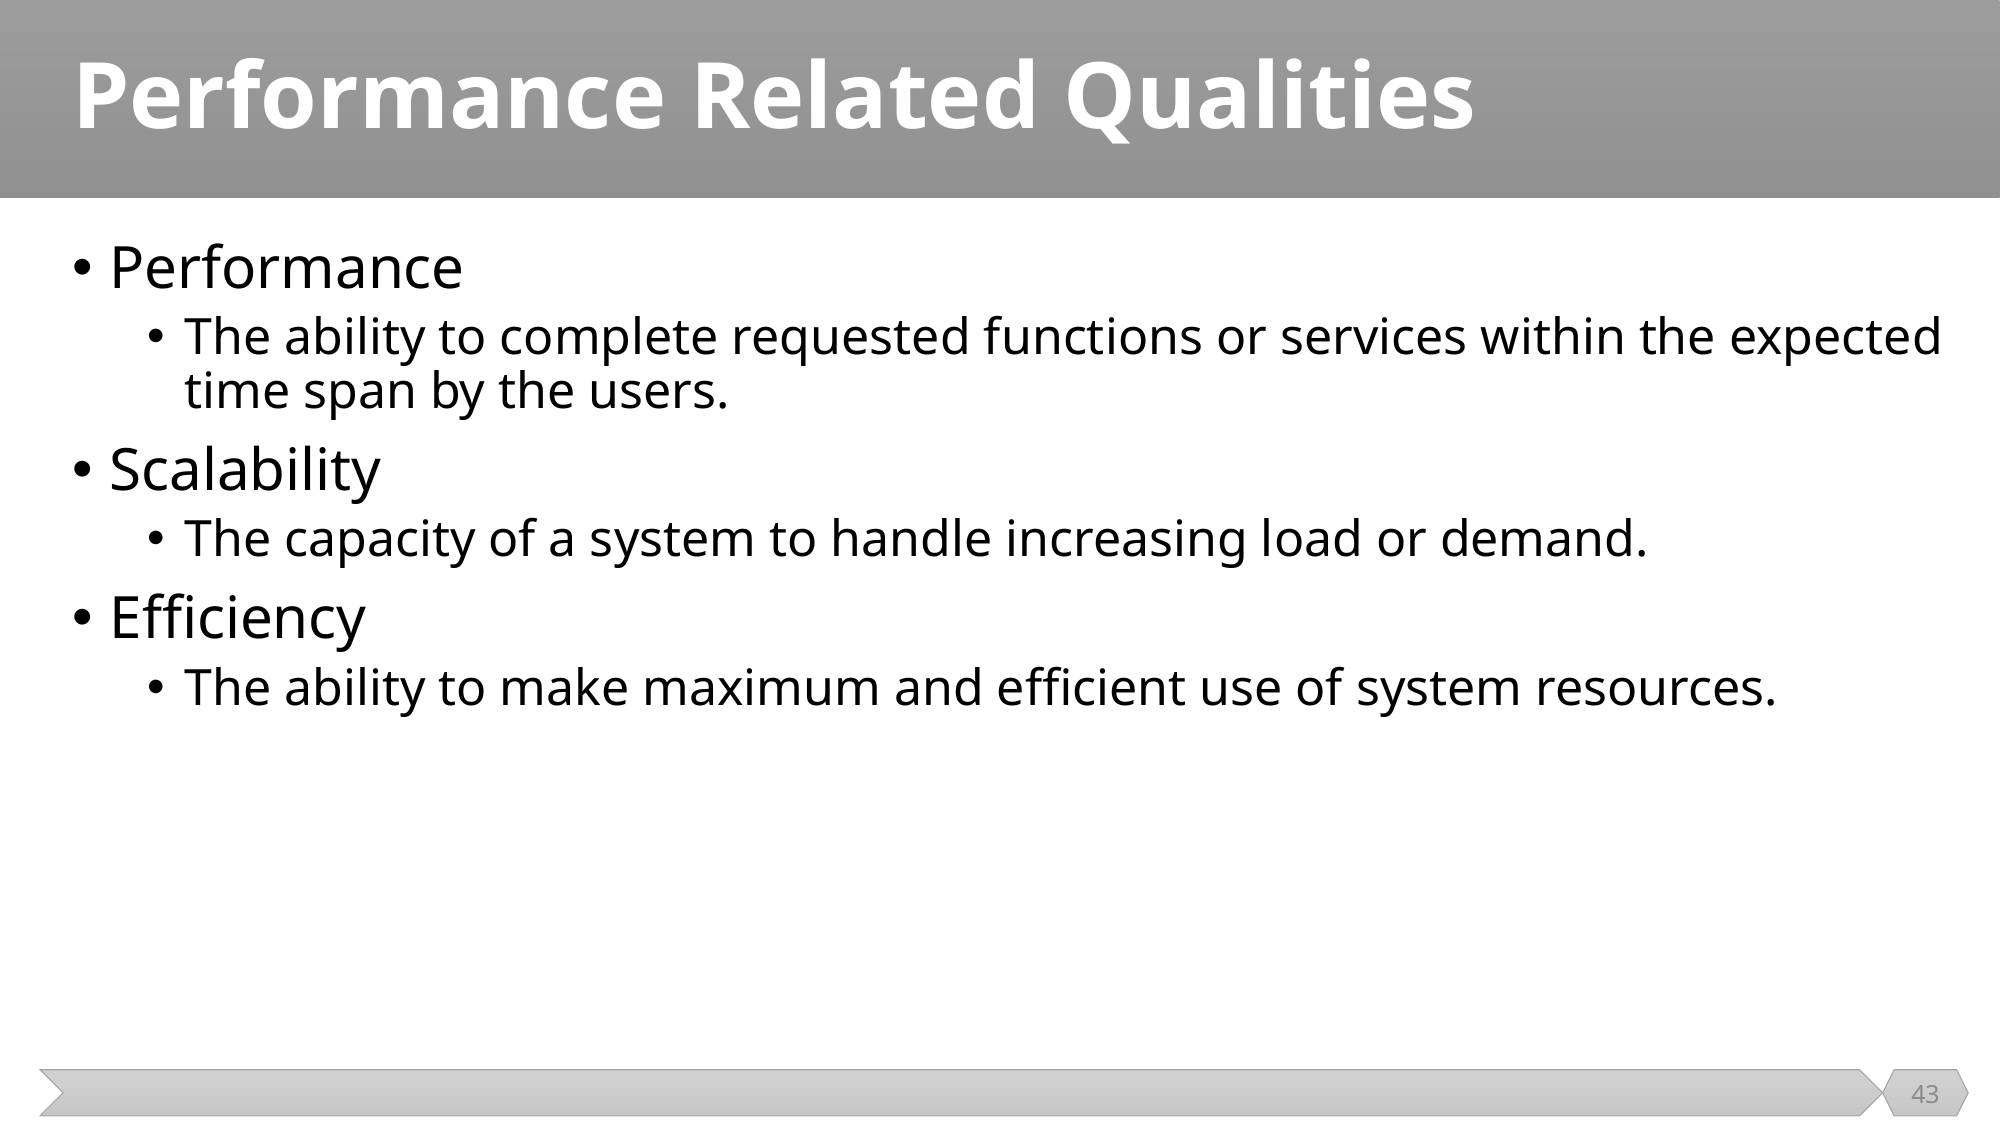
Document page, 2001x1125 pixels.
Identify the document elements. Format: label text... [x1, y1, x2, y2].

slide_number 43 [1882, 1065, 1969, 1125]
title Performance Related Qualities [56, 0, 1969, 199]
list Performance The ability to complete requested functions or services within the expected time span by the users. Scalability The capacity of a system to handle increasing load or demand. Efficiency The ability to make maximum and efficient use of system resources. [56, 230, 1969, 1010]
